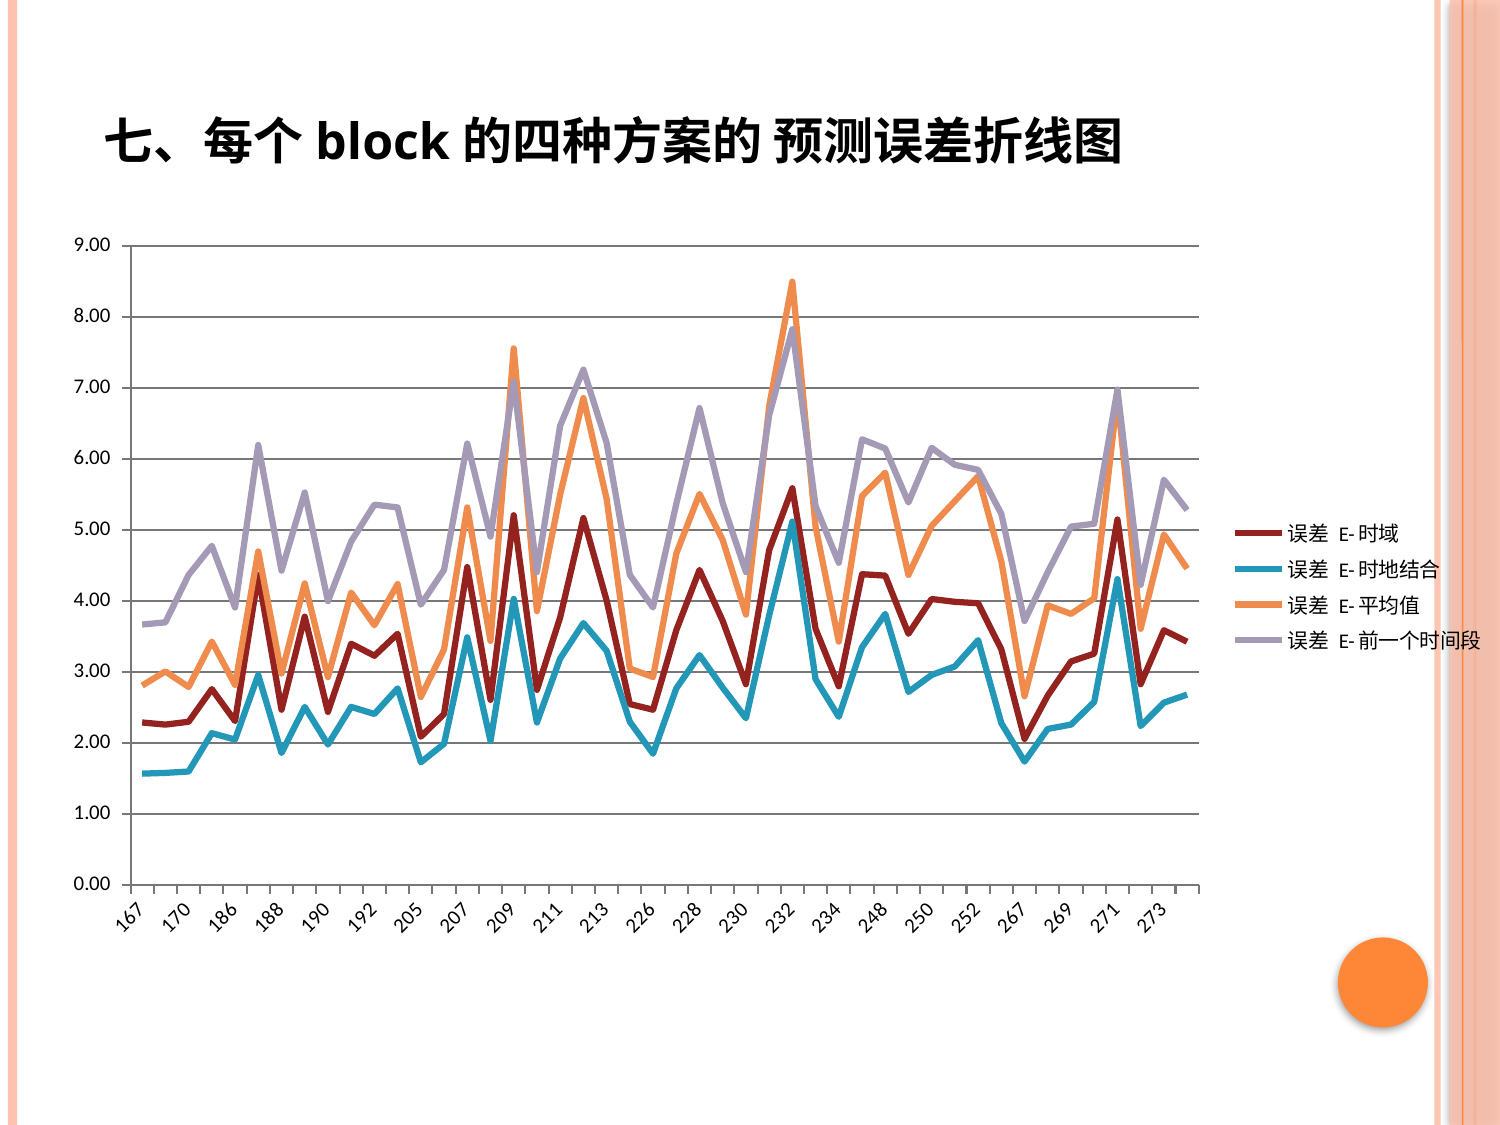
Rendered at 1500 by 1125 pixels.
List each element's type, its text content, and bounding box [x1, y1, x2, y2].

text_box 七、每个block的四种方案的 预测误差折线图 [88, 101, 1294, 177]
chart [43, 220, 1500, 953]
